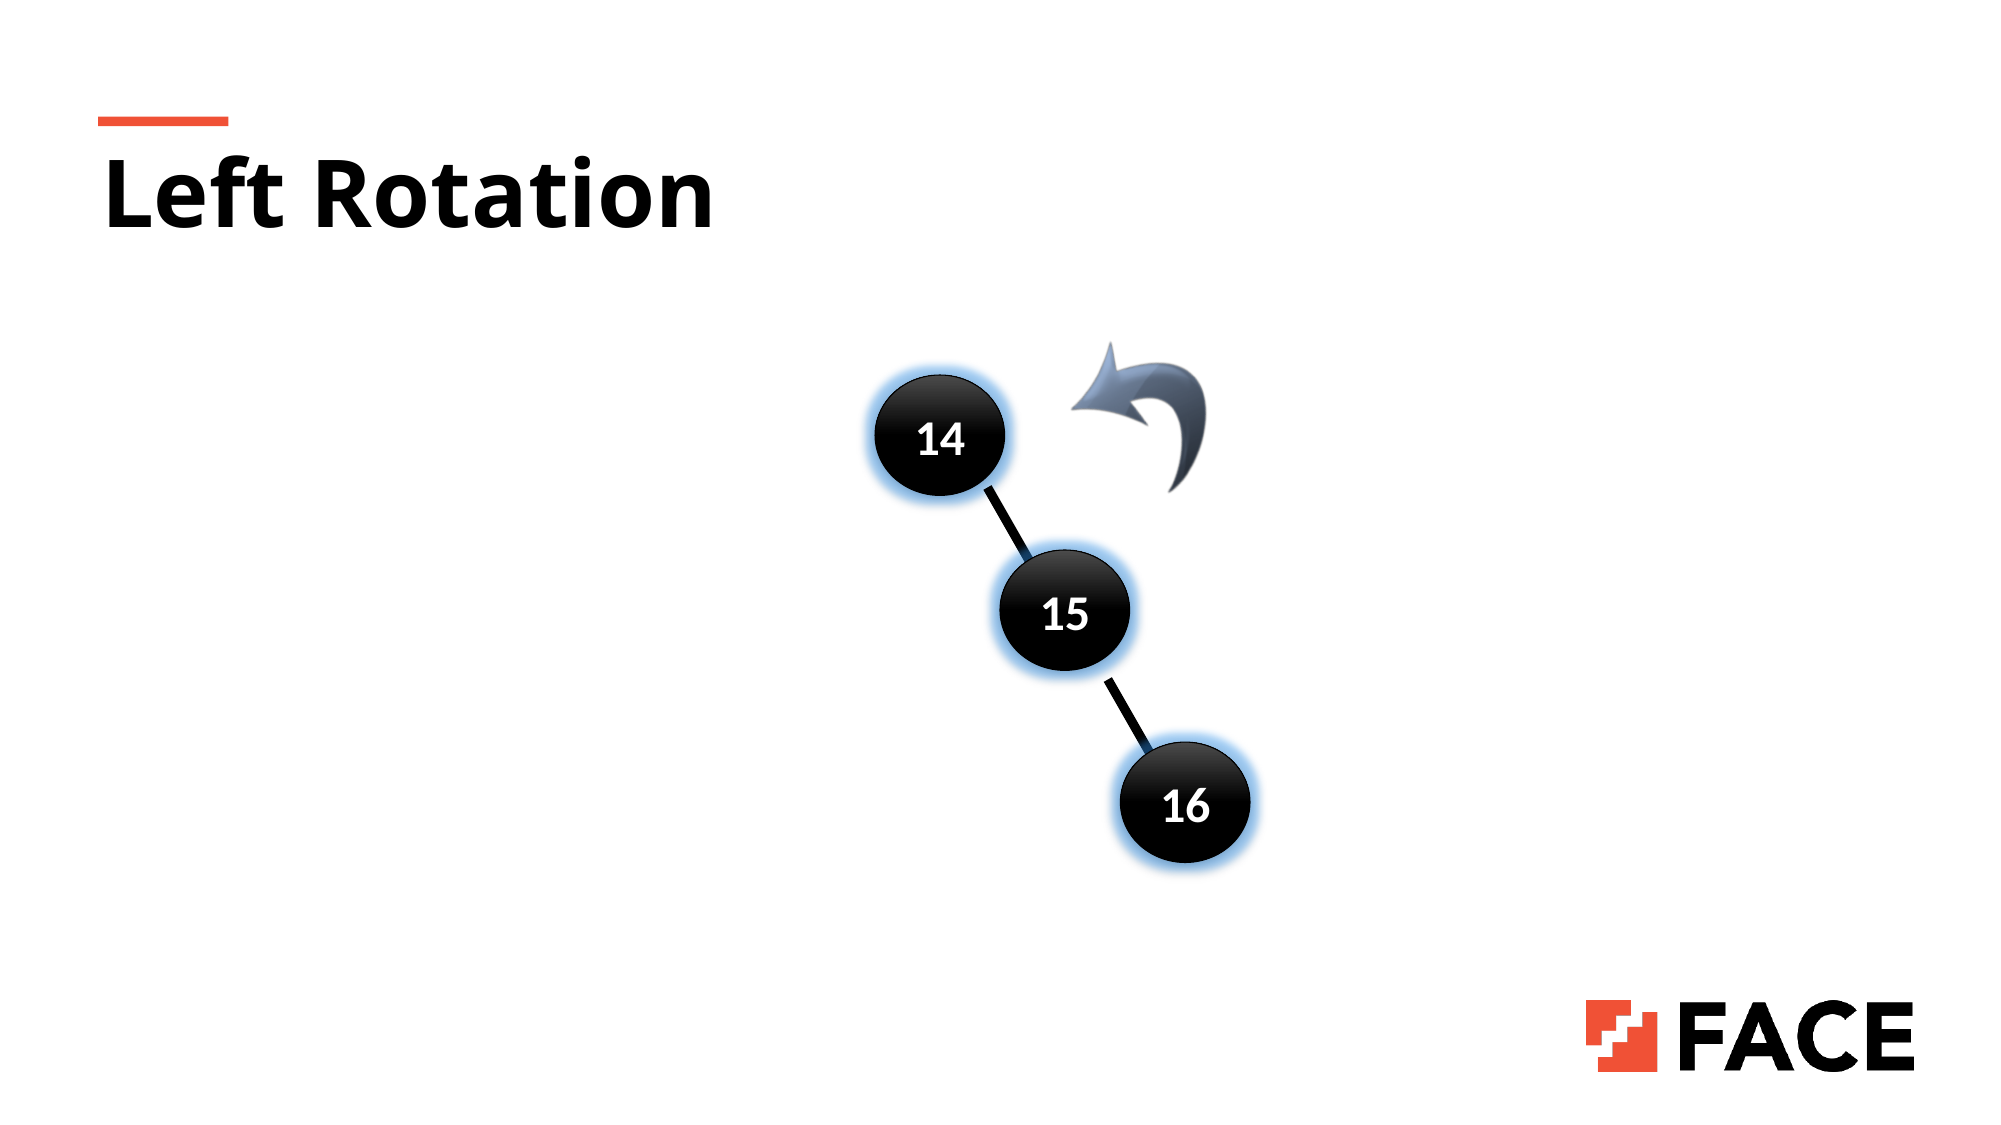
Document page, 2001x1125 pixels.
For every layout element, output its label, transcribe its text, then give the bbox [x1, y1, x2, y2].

picture [1058, 313, 1229, 515]
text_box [1107, 679, 1154, 760]
text_box [97, 116, 230, 127]
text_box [987, 487, 1034, 568]
picture [1586, 1000, 1914, 1072]
text_box 16 [1119, 741, 1251, 864]
text_box 14 [874, 374, 1006, 496]
text_box Left Rotation [86, 126, 1914, 254]
text_box 15 [999, 549, 1131, 671]
